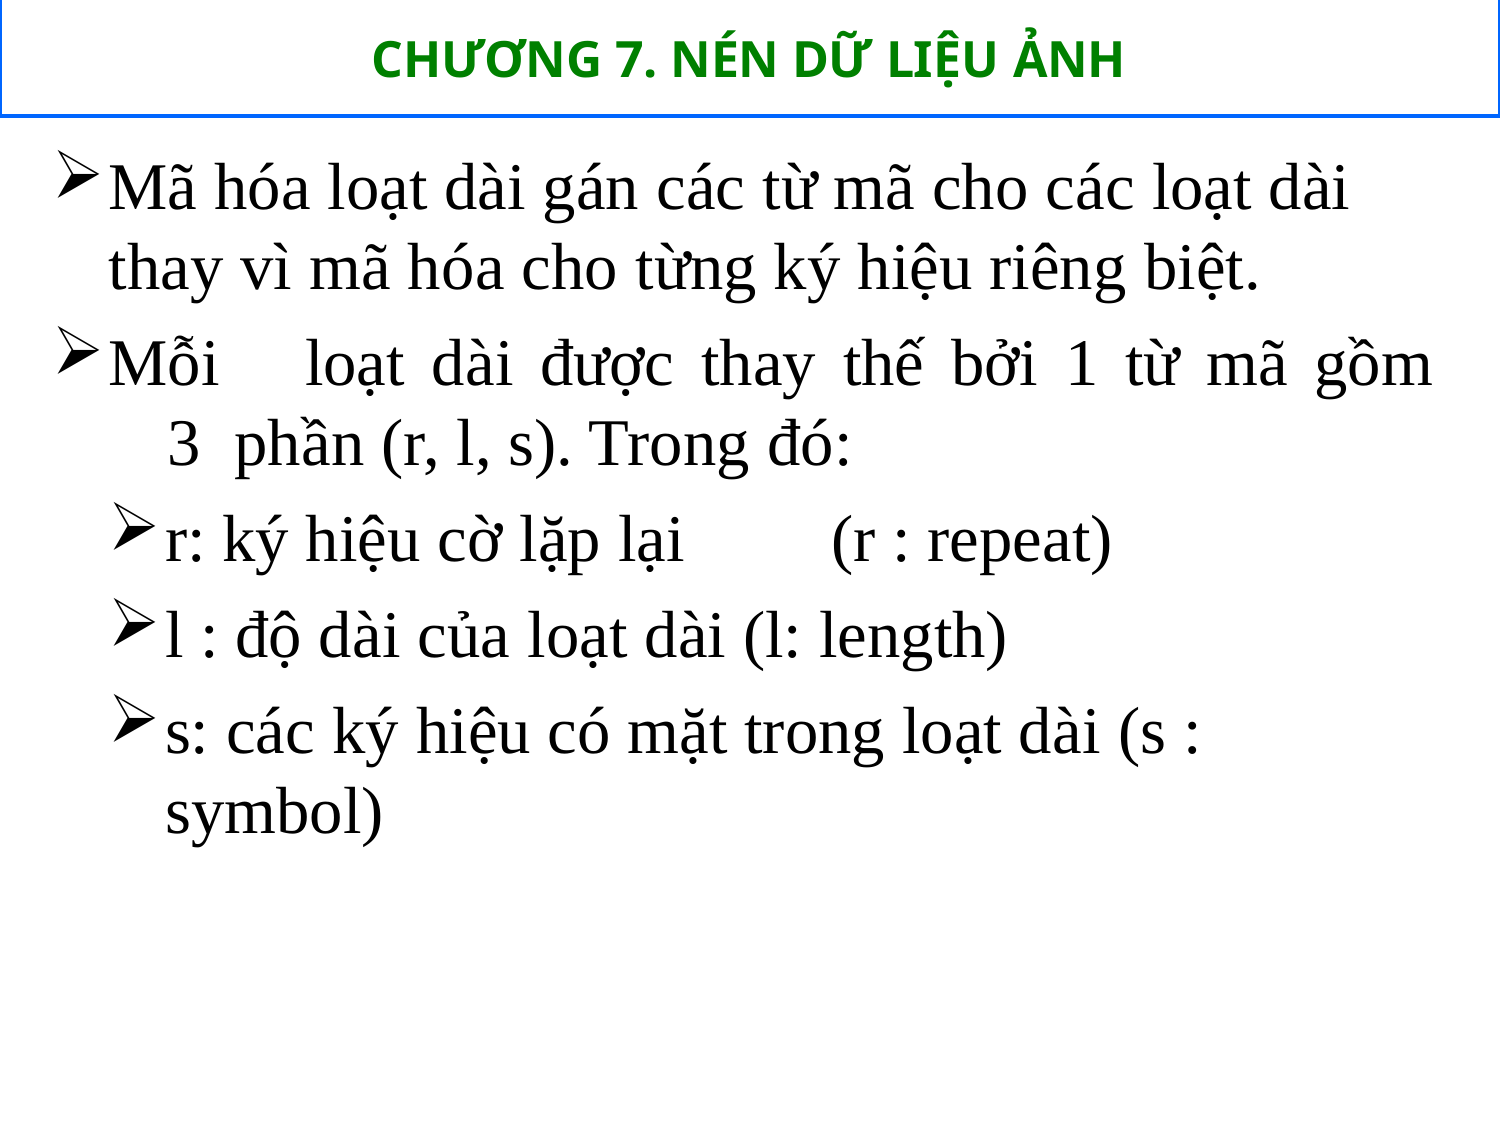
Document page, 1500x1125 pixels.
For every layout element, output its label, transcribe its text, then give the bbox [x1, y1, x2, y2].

text_box Mã hóa loạt dài gán các từ mã cho các loạt dài thay vì mã hóa cho từng ký hiệu riêng biệt. Mỗi loạt dài được thay thế bởi 1 từ mã gồm 3 phần (r, l, s). Trong đó: r: ký hiệu cờ lặp lại (r : repeat) l : độ dài của loạt dài (l: length) s: các ký hiệu có mặt trong loạt dài (s : symbol) [50, 140, 1438, 847]
